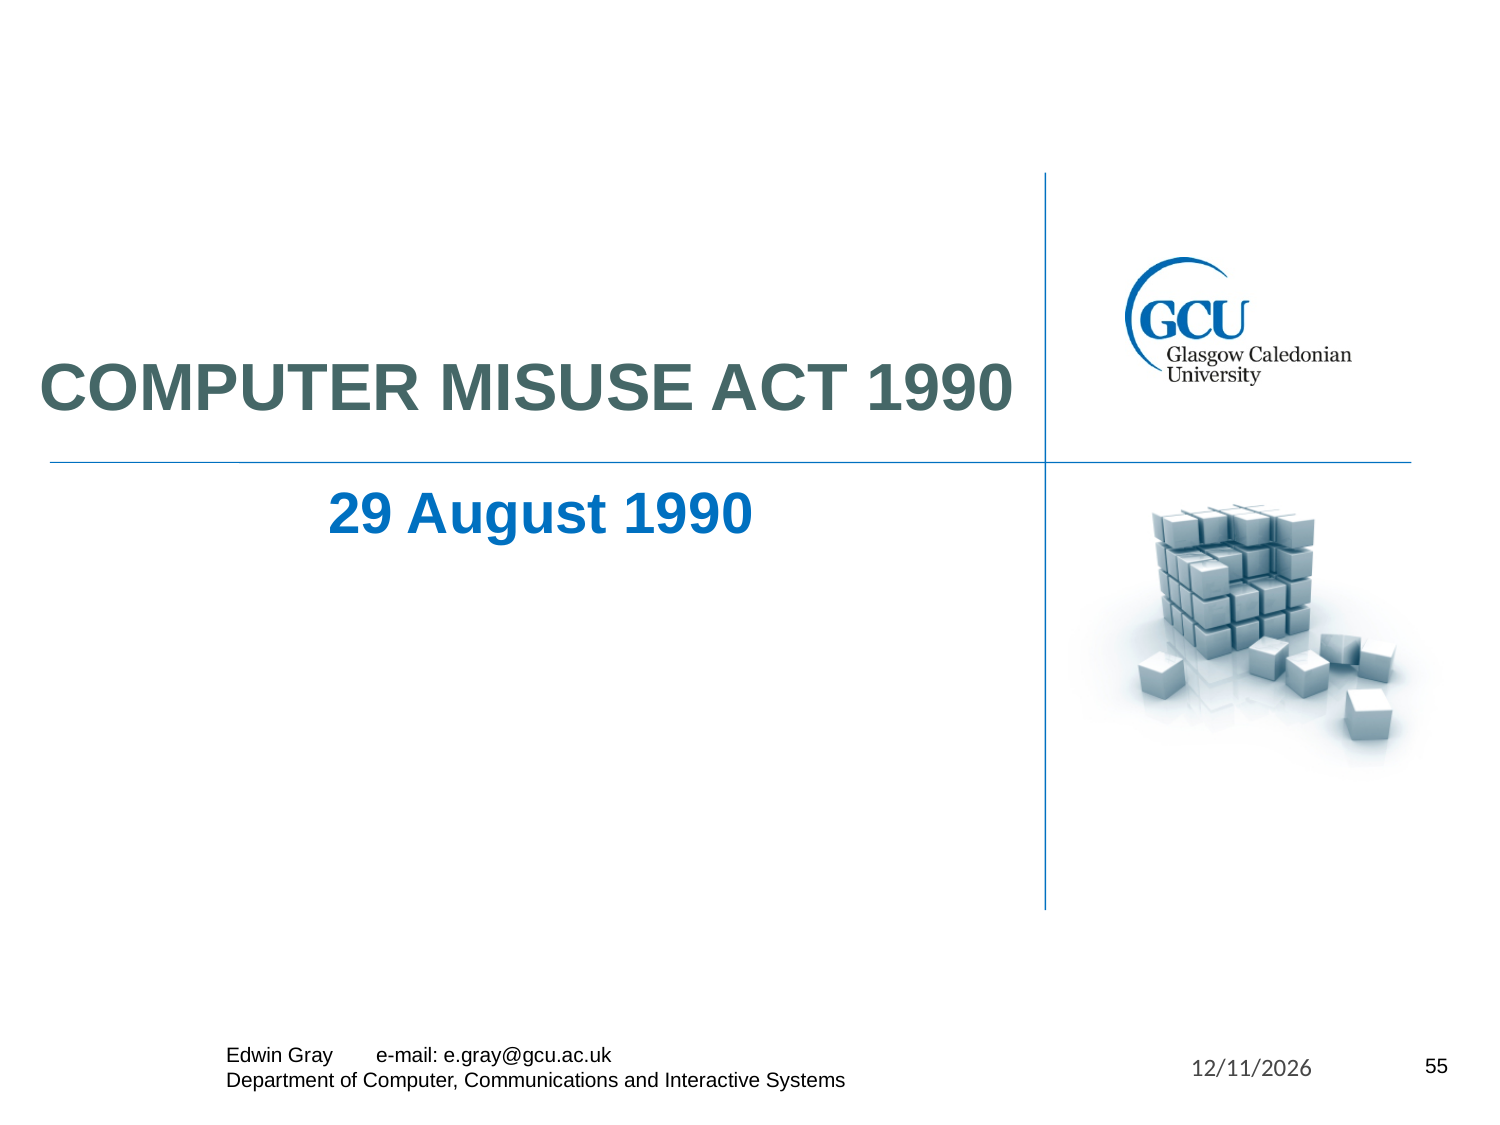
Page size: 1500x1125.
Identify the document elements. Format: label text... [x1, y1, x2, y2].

text_box Edwin Gray e-mail: e.gray@gcu.ac.uk Department of Computer, Communications and Interactive Systems [211, 1033, 897, 1089]
text_box 55 [1398, 1045, 1463, 1105]
picture [1054, 468, 1477, 786]
text_box 27/11/2017 [1176, 1043, 1328, 1089]
text_box [512, 1024, 988, 1100]
picture [1125, 257, 1352, 386]
title COMPUTER MISUSE ACT 1990 [9, 326, 1046, 432]
text_box [112, 1024, 425, 1100]
subtitle 29 August 1990 [53, 468, 1046, 575]
